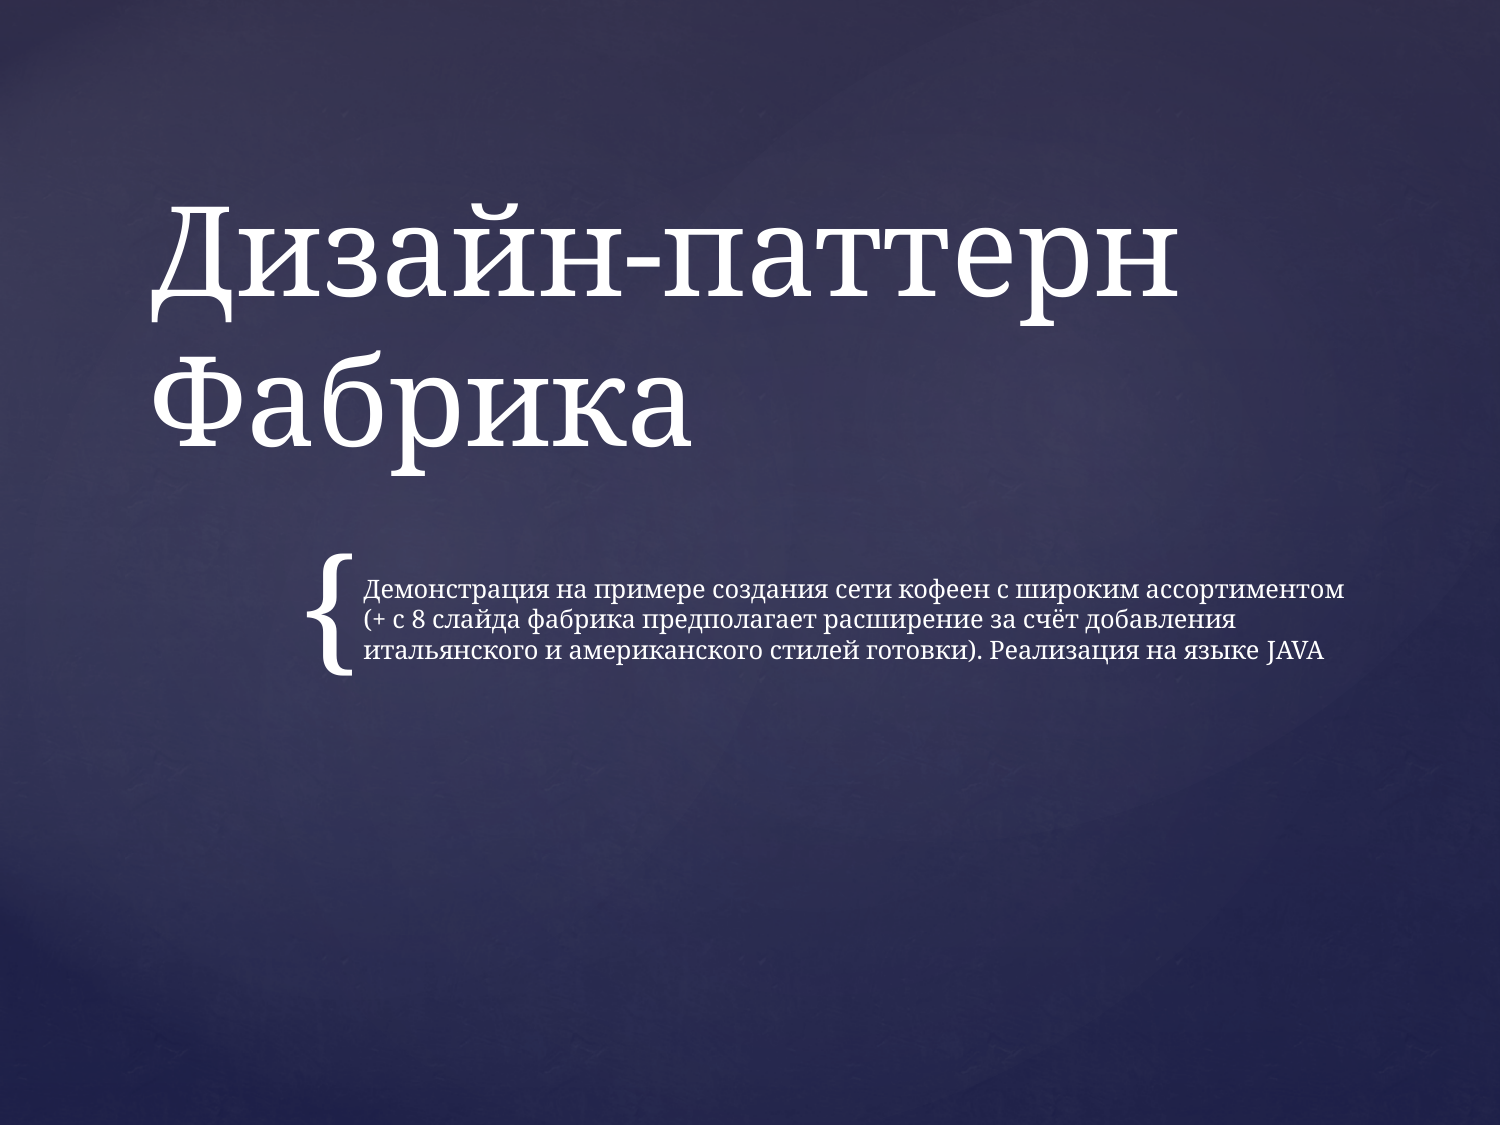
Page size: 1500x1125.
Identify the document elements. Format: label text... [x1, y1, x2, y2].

title Дизайн-паттерн Фабрика [135, 125, 1374, 479]
subtitle Демонстрация на примере создания сети кофеен с широким ассортиментом (+ с 8 слайда фабрика предполагает расширение за счёт добавления итальянского и американского стилей готовки). Реализация на языке JAVA [348, 562, 1361, 675]
